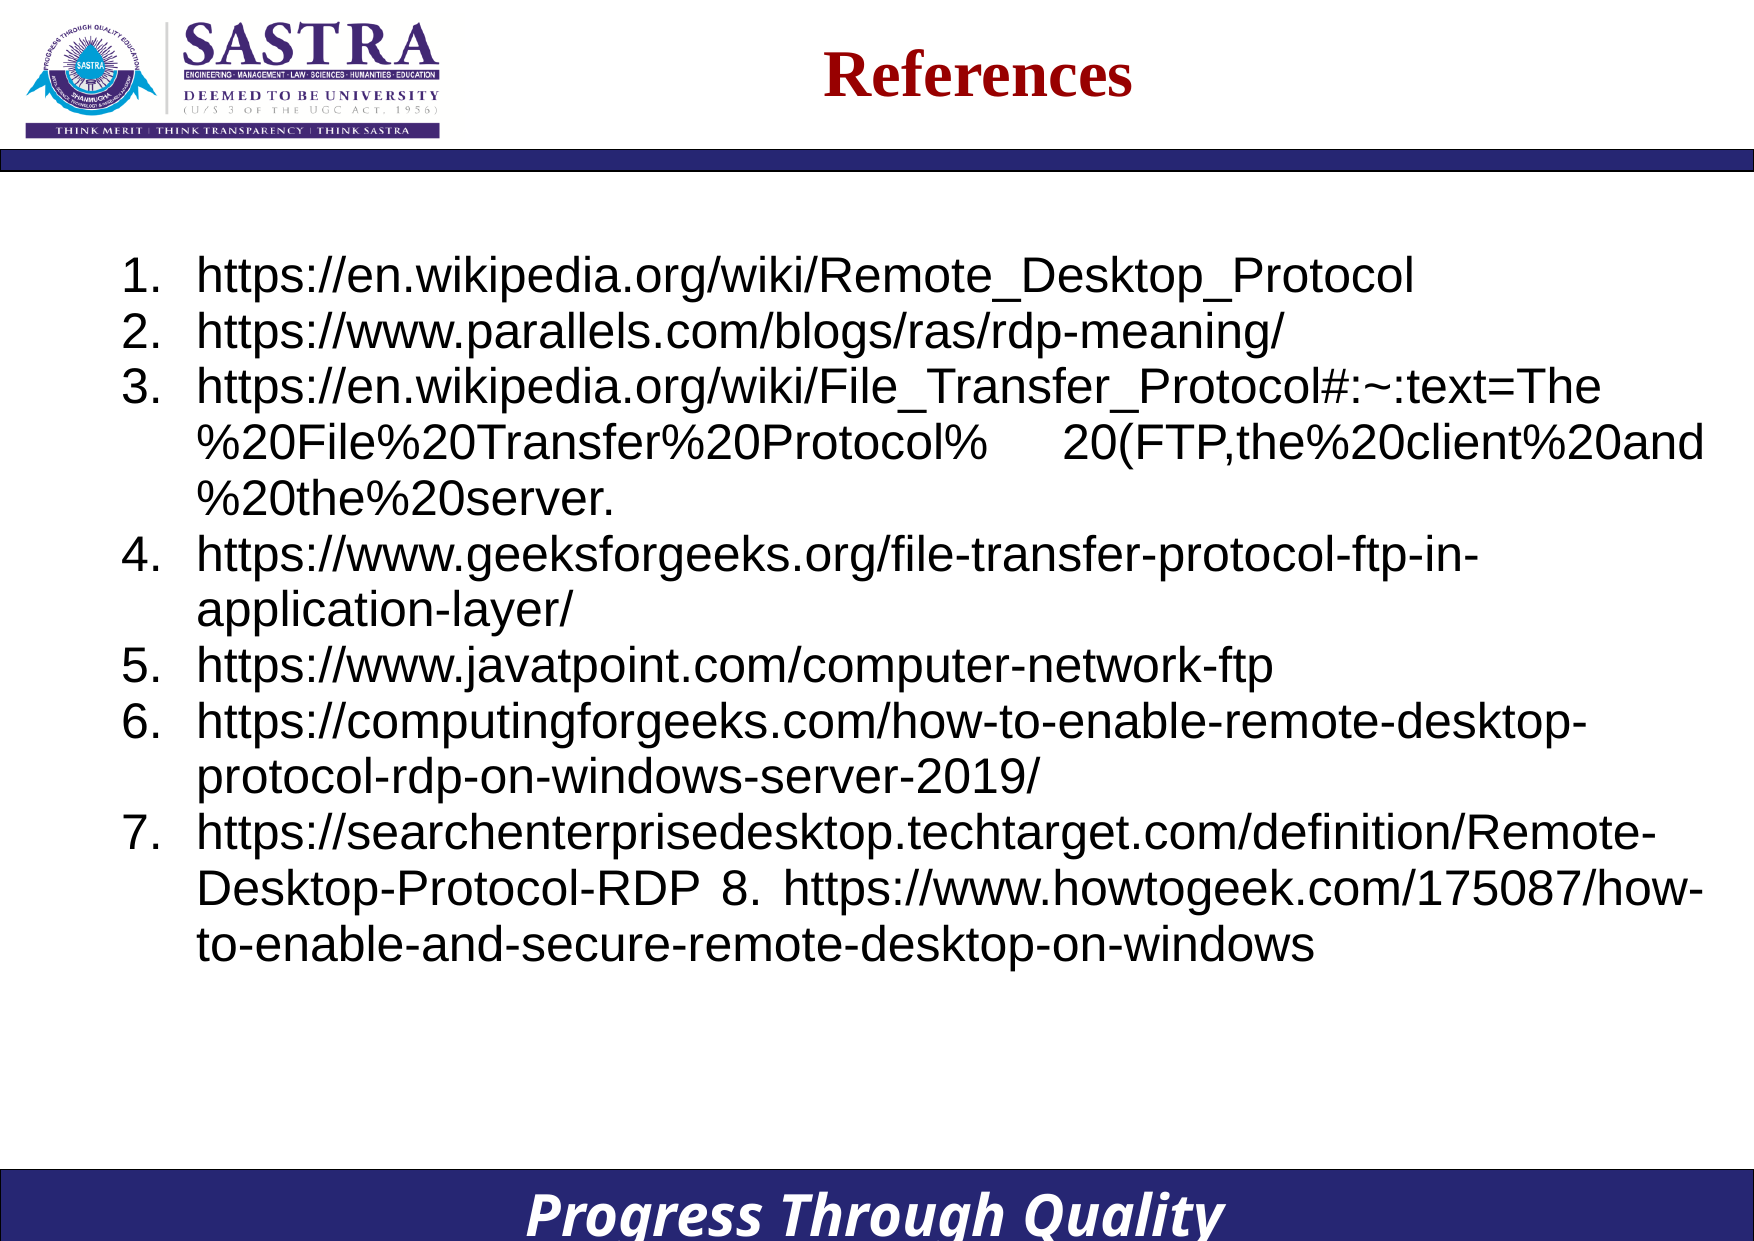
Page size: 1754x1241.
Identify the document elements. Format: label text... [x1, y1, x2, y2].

list https://en.wikipedia.org/wiki/Remote_Desktop_Protocol https://www.parallels.com/blogs/ras/rdp-meaning/ https://en.wikipedia.org/wiki/File_Transfer_Protocol#:~:text=The%20File%20Transfer%20Protocol% 20(FTP,the%20client%20and%20the%20server. https://www.geeksforgeeks.org/file-transfer-protocol-ftp-in-application-layer/ https://www.javatpoint.com/computer-network-ftp https://computingforgeeks.com/how-to-enable-remote-desktop-protocol-rdp-on-windows-server-2019/ https://searchenterprisedesktop.techtarget.com/definition/Remote-Desktop-Protocol-RDP 8. https://www.howtogeek.com/175087/how-to-enable-and-secure-remote-desktop-on-windows [29, 179, 1723, 1136]
picture [0, 13, 465, 145]
title References [457, 28, 1501, 125]
